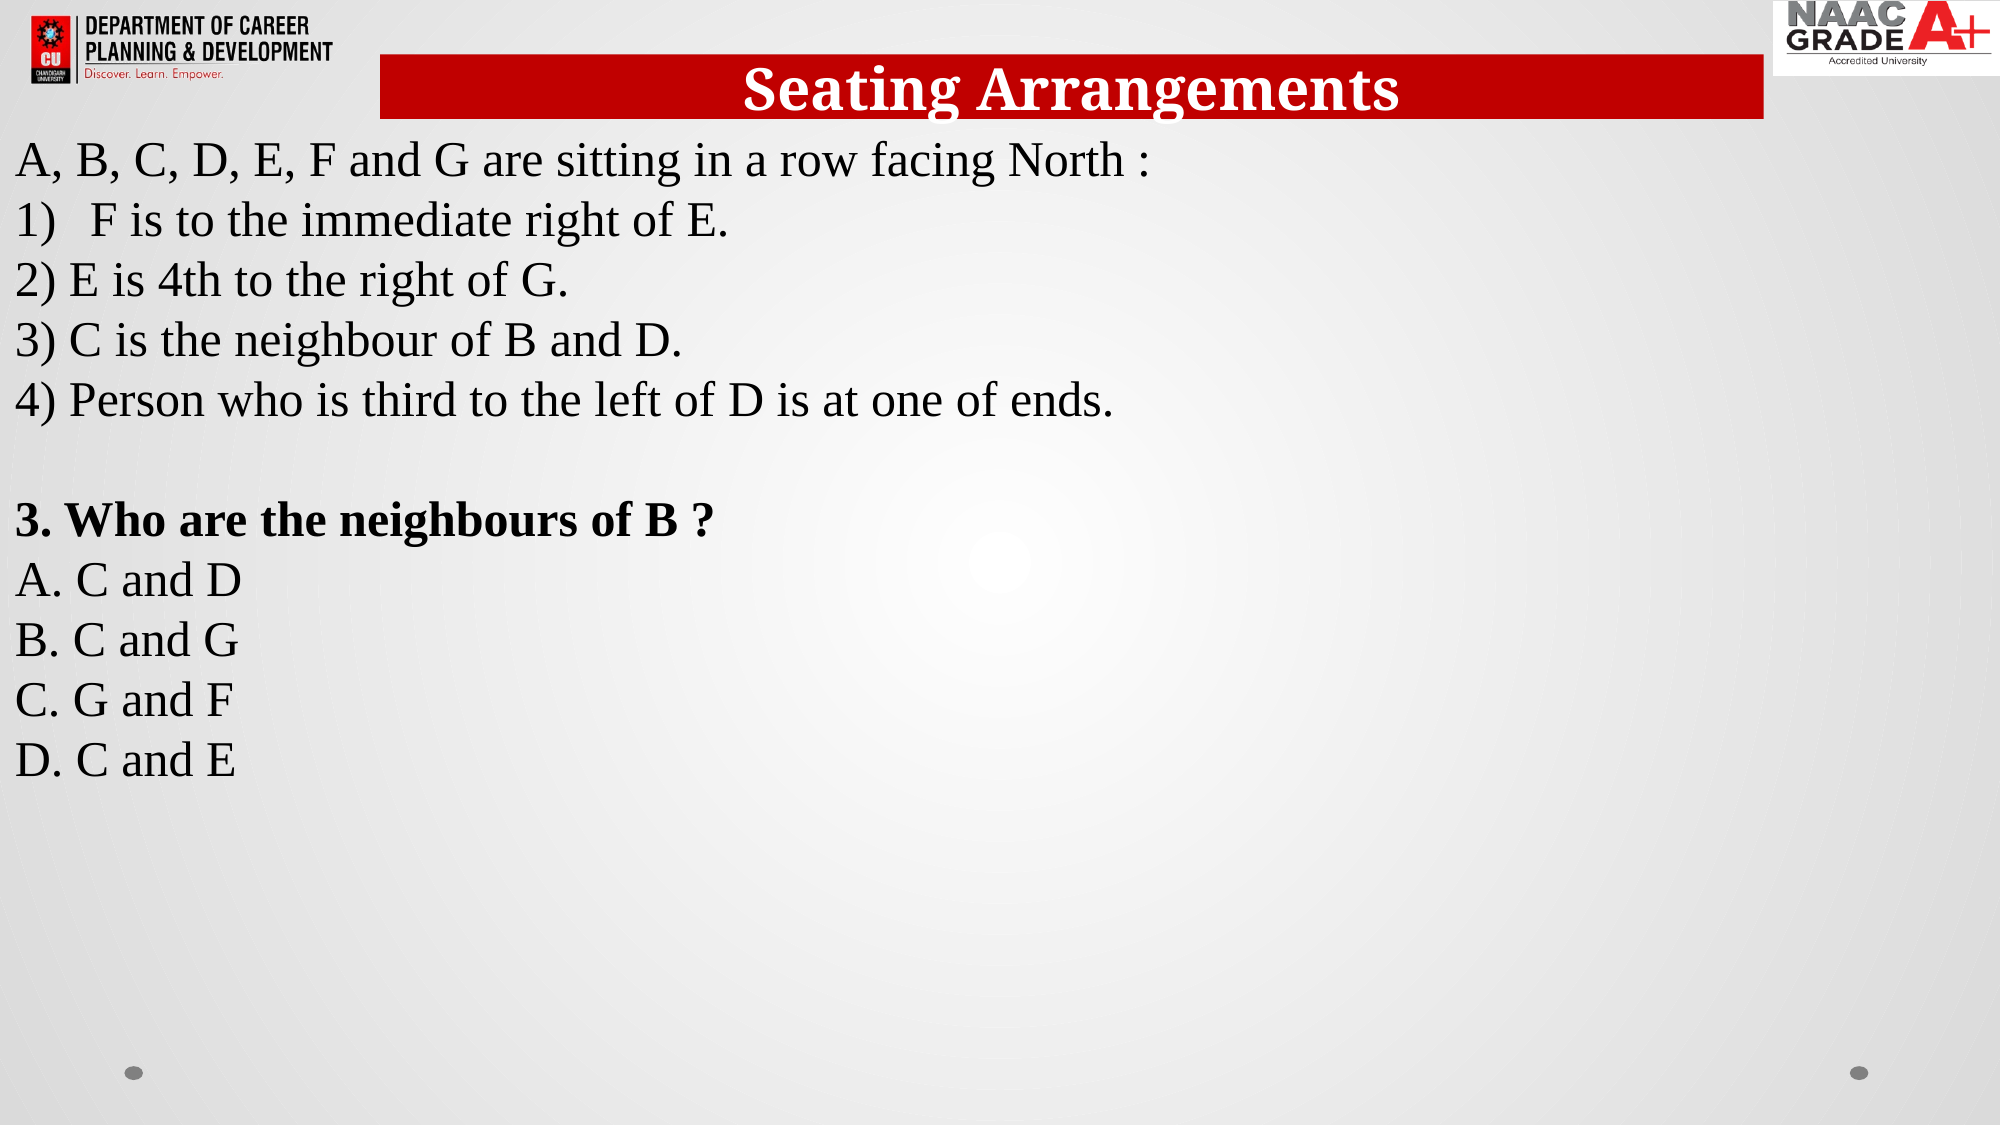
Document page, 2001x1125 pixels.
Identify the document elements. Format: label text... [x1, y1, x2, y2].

picture [23, 0, 349, 100]
text_box A, B, C, D, E, F and G are sitting in a row facing North : F is to the immediate right of E. 2) E is 4th to the right of G. 3) C is the neighbour of B and D. 4) Person who is third to the left of D is at one of ends. 3. Who are the neighbours of B ? A. C and D B. C and G C. G and F D. C and E [0, 118, 1930, 914]
text_box Seating Arrangements [378, 52, 1766, 118]
picture [1772, 1, 2000, 76]
